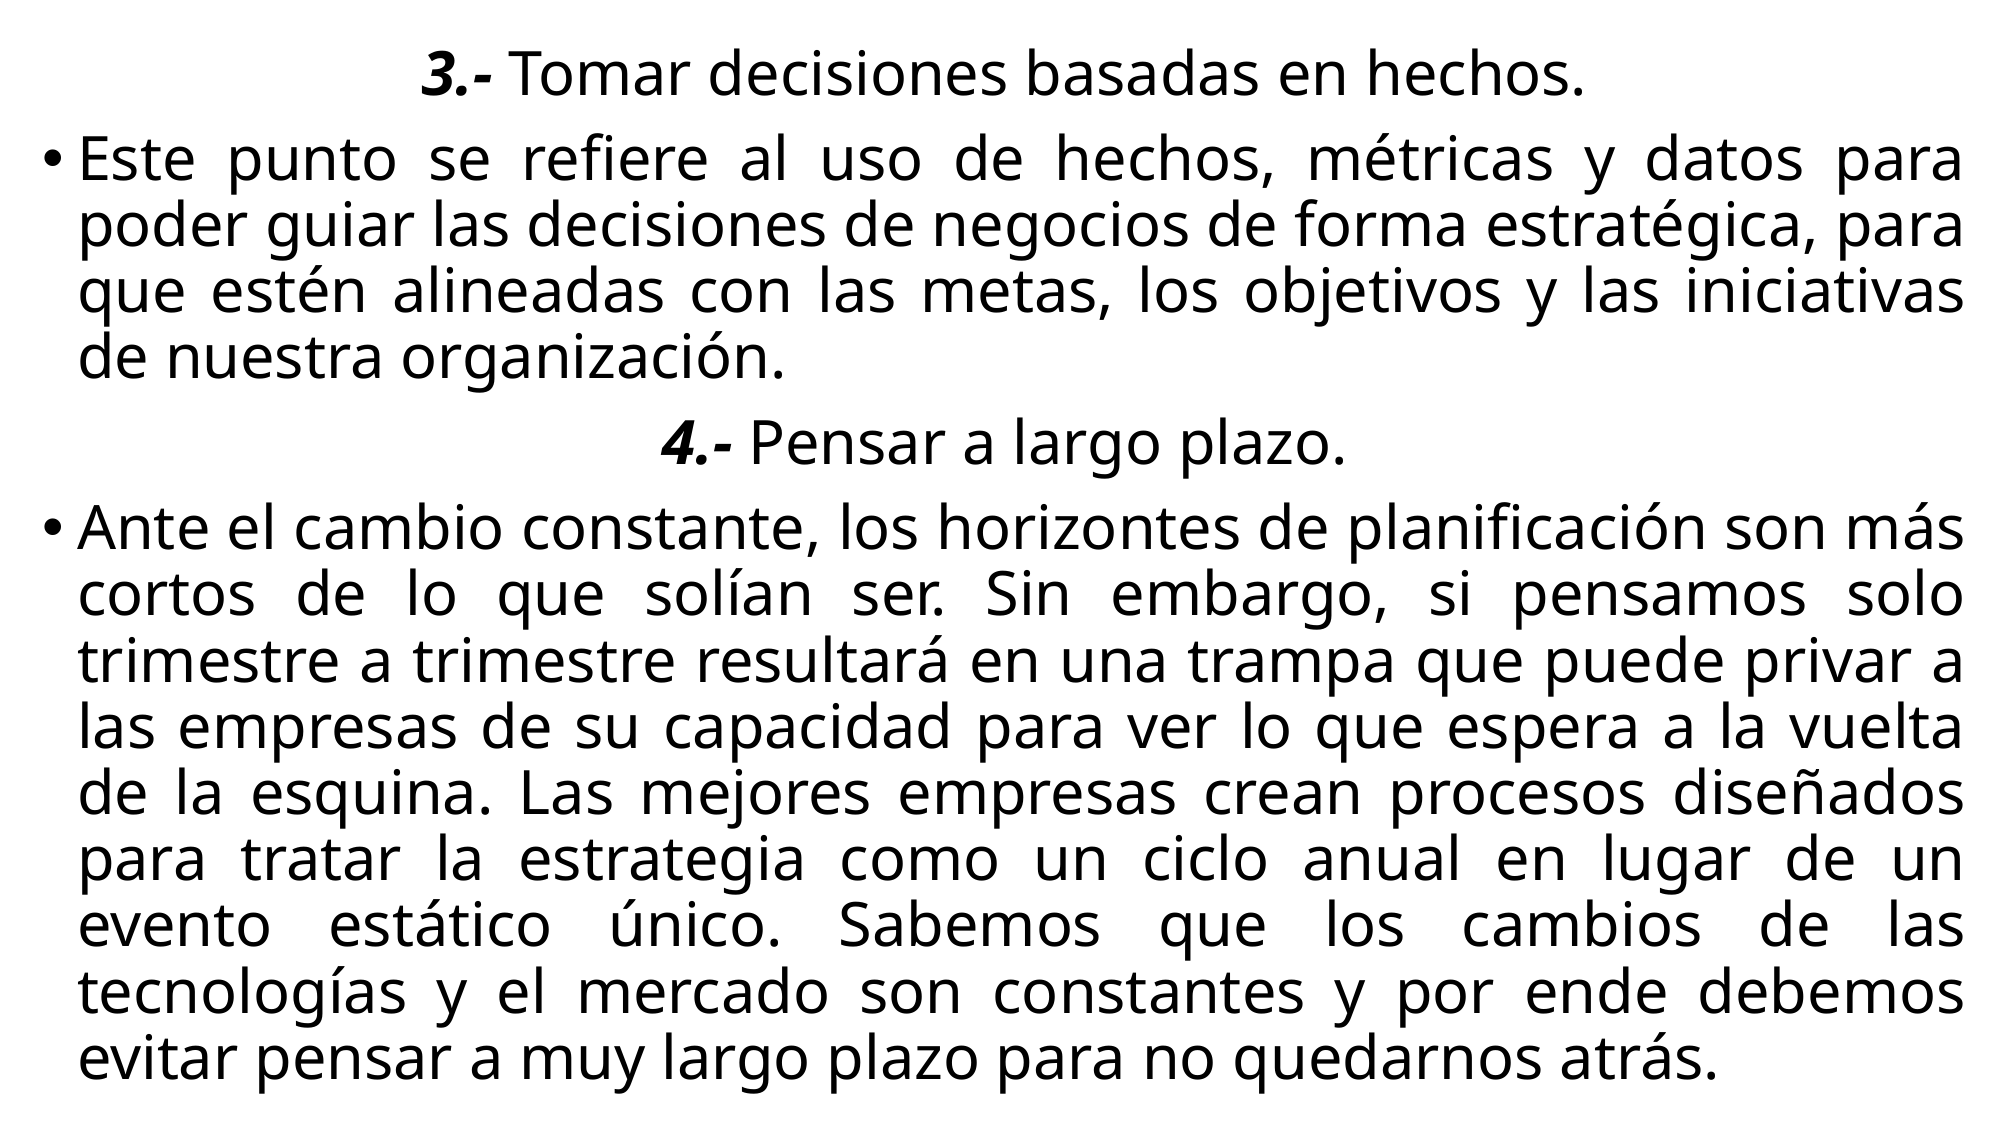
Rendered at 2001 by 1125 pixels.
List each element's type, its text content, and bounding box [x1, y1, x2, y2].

list 3.- Tomar decisiones basadas en hechos. Este punto se refiere al uso de hechos, métricas y datos para poder guiar las decisiones de negocios de forma estratégica, para que estén alineadas con las metas, los objetivos y las iniciativas de nuestra organización. 4.- Pensar a largo plazo. Ante el cambio constante, los horizontes de planificación son más cortos de lo que solían ser. Sin embargo, si pensamos solo trimestre a trimestre resultará en una trampa que puede privar a las empresas de su capacidad para ver lo que espera a la vuelta de la esquina. Las mejores empresas crean procesos diseñados para tratar la estrategia como un ciclo anual en lugar de un evento estático único. Sabemos que los cambios de las tecnologías y el mercado son constantes y por ende debemos evitar pensar a muy largo plazo para no quedarnos atrás. [27, 34, 1983, 1104]
